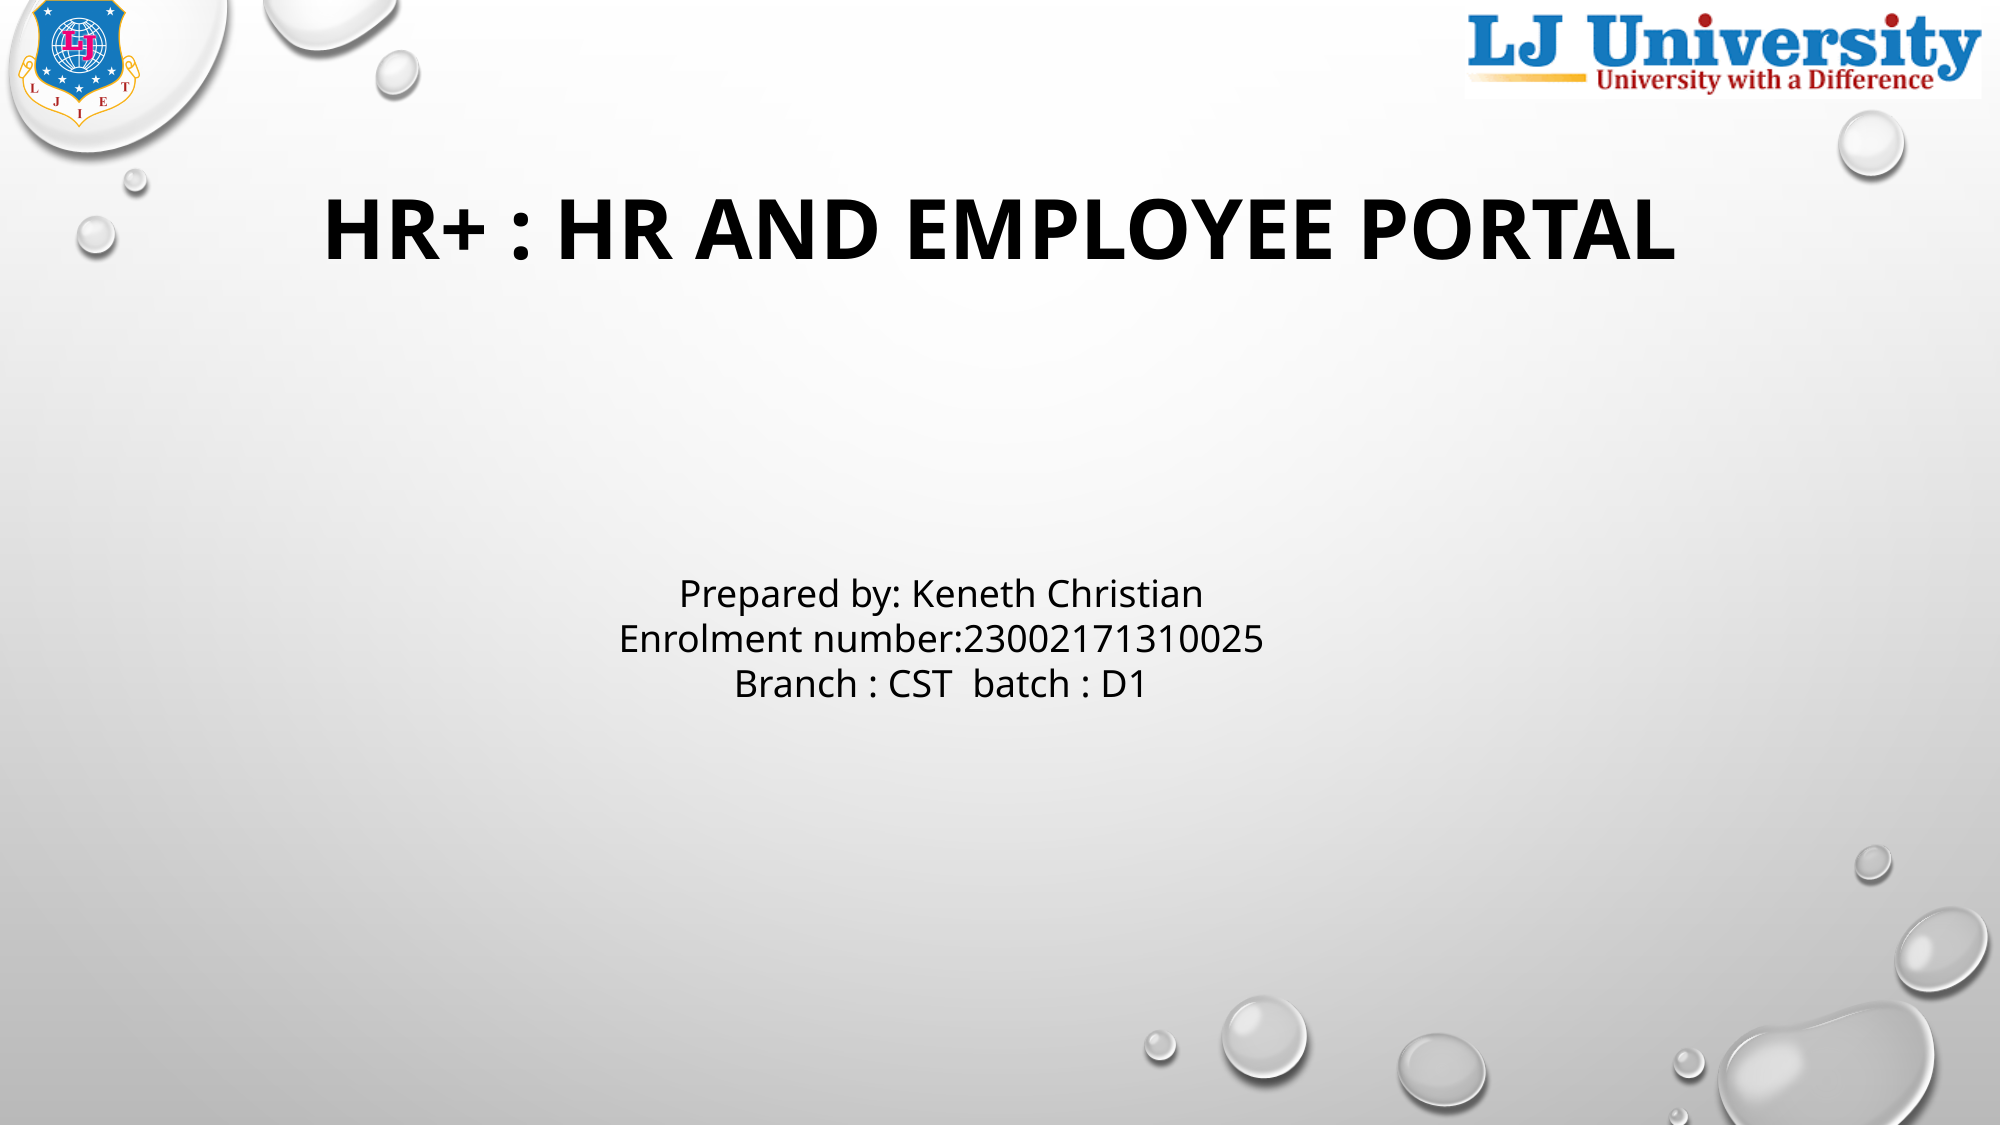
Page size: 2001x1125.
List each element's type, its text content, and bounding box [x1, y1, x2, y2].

title HR+ : HR AND EMPLOYEE PORTAL [149, 101, 1851, 364]
picture [0, 0, 2000, 1125]
text_box Prepared by: Keneth Christian Enrolment number:23002171310025 Branch : CST batch : D1 [441, 562, 1442, 848]
